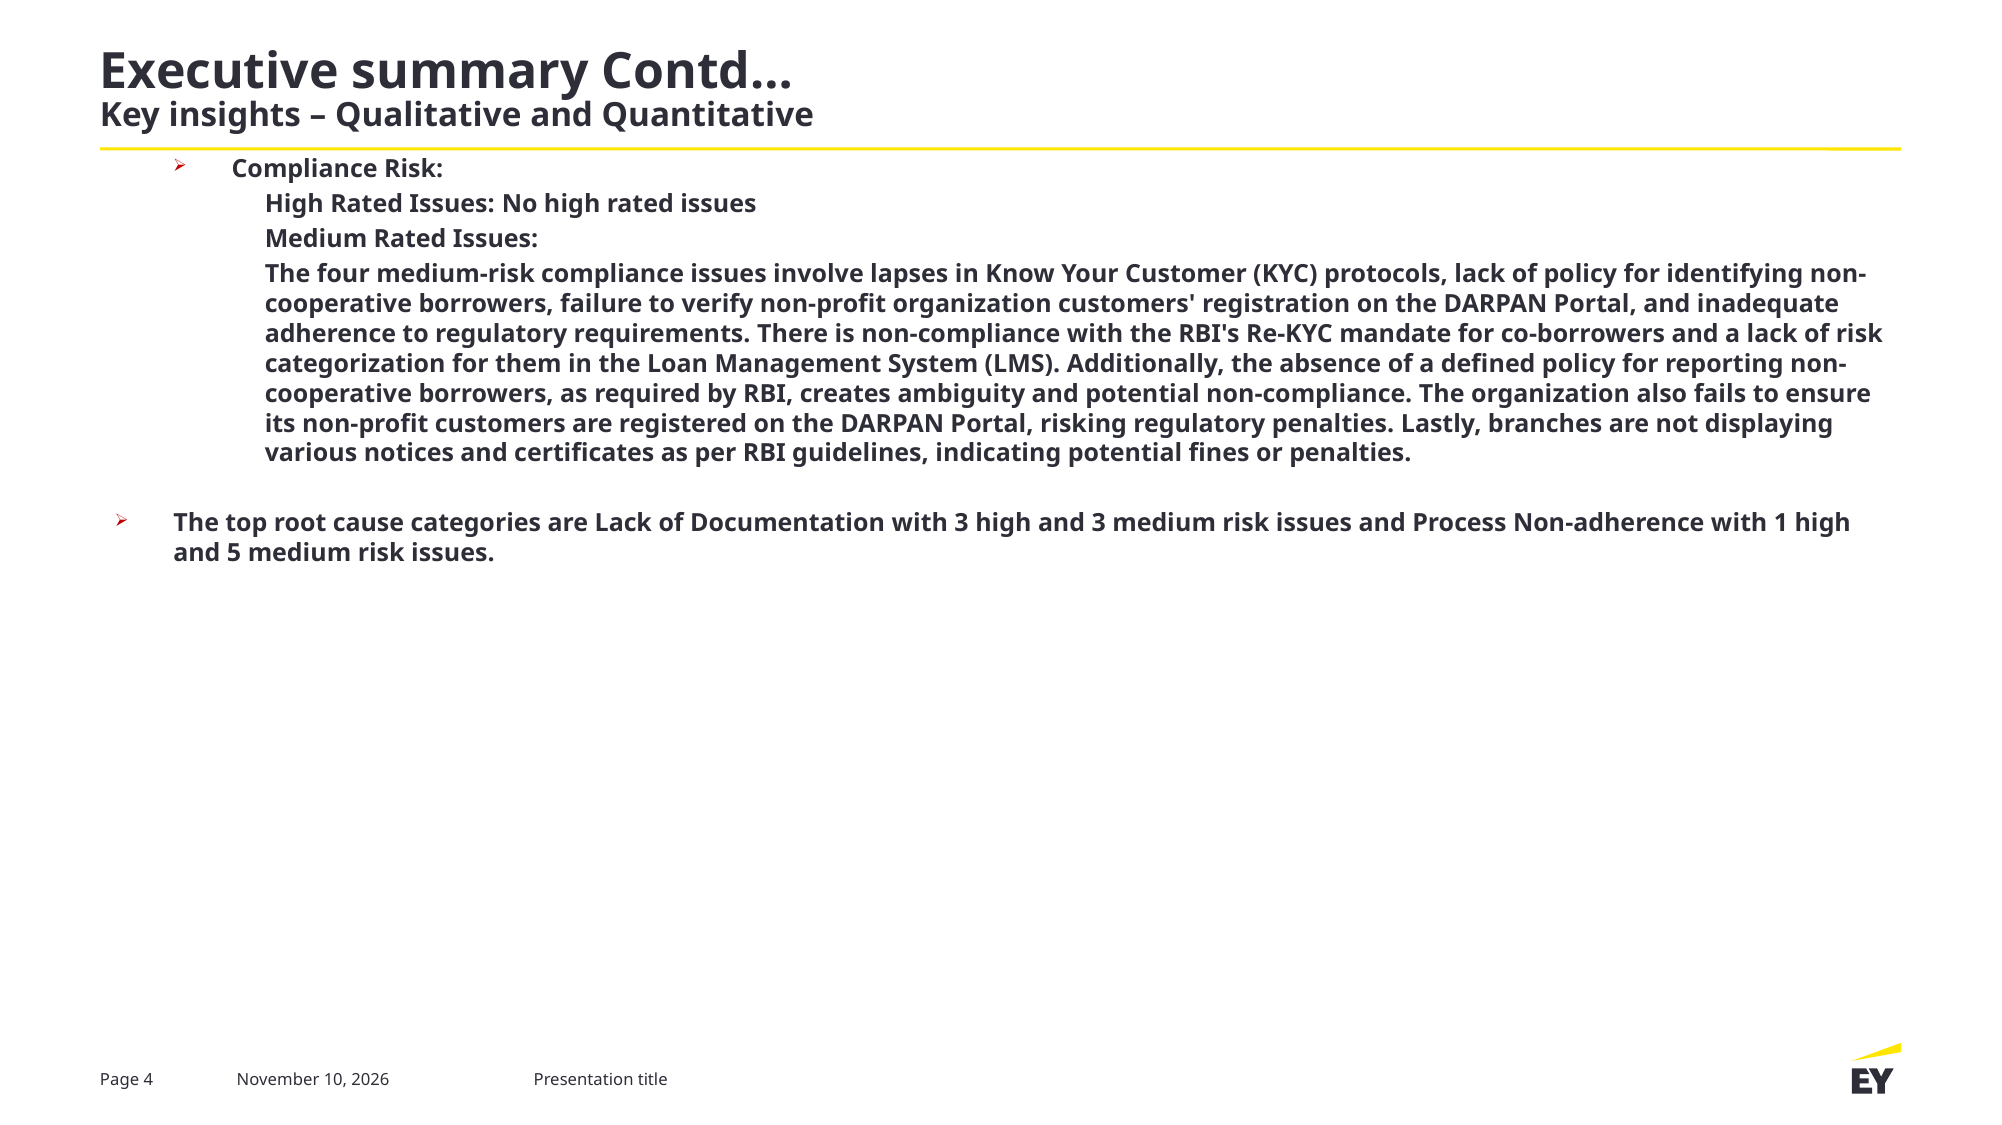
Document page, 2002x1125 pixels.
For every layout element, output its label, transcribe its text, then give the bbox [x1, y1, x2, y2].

title Executive summary Contd… Key insights – Qualitative and Quantitative [100, 48, 1901, 145]
text_box Compliance Risk: High Rated Issues: No high rated issues Medium Rated Issues: The four medium-risk compliance issues involve lapses in Know Your Customer (KYC) protocols, lack of policy for identifying non-cooperative borrowers, failure to verify non-profit organization customers' registration on the DARPAN Portal, and inadequate adherence to regulatory requirements. There is non-compliance with the RBI's Re-KYC mandate for co-borrowers and a lack of risk categorization for them in the Loan Management System (LMS). Additionally, the absence of a defined policy for reporting non-cooperative borrowers, as required by RBI, creates ambiguity and potential non-compliance. The organization also fails to ensure its non-profit customers are registered on the DARPAN Portal, risking regulatory penalties. Lastly, branches are not displaying various notices and certificates as per RBI guidelines, indicating potential fines or penalties. The top root cause categories are Lack of Documentation with 3 high and 3 medium risk issues and Process Non-adherence with 1 high and 5 medium risk issues. [99, 145, 1901, 1029]
